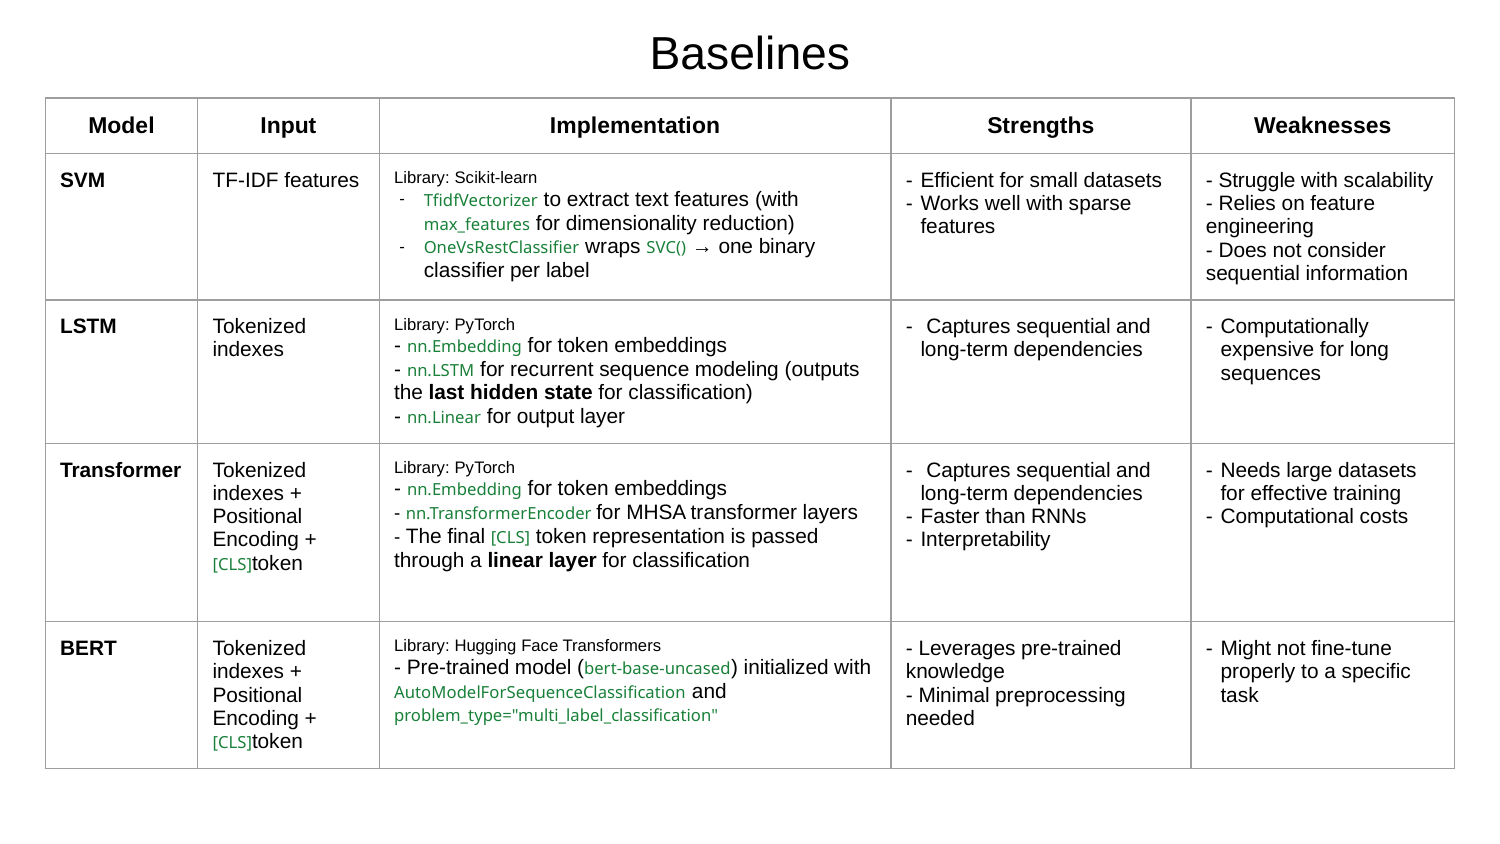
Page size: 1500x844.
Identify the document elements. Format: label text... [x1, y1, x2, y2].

table_cell Needs large datasets for effective training Computational costs [1192, 444, 1454, 621]
table_cell Tokenized indexes + Positional Encoding + [CLS]token [198, 444, 379, 621]
table_header Implementation [380, 99, 890, 153]
table_header Weaknesses [1192, 99, 1454, 153]
table_cell Tokenized indexes [198, 301, 379, 443]
table_header Input [198, 99, 379, 153]
table_cell Transformer [46, 444, 197, 621]
table_cell Library: Hugging Face Transformers - Pre-trained model (bert-base-uncased) initialized with AutoModelForSequenceClassification and problem_type="multi_label_classification" [380, 622, 890, 768]
table_cell Captures sequential and long-term dependencies Faster than RNNs Interpretability [892, 444, 1190, 621]
table_header Strengths [892, 99, 1190, 153]
table_cell - Struggle with scalability - Relies on feature engineering - Does not consider sequential information [1192, 154, 1454, 299]
table_cell LSTM [46, 301, 197, 443]
table_cell Library: Scikit-learn TfidfVectorizer to extract text features (with max_features for dimensionality reduction) OneVsRestClassifier wraps SVC() → one binary classifier per label [380, 154, 890, 299]
table_cell Tokenized indexes + Positional Encoding + [CLS]token [198, 622, 379, 768]
table_cell Library: PyTorch - nn.Embedding for token embeddings - nn.LSTM for recurrent sequence modeling (outputs the last hidden state for classification) - nn.Linear for output layer [380, 301, 890, 443]
table_cell Computationally expensive for long sequences [1192, 301, 1454, 443]
table_cell BERT [46, 622, 197, 768]
table_cell Might not fine-tune properly to a specific task [1192, 622, 1454, 768]
table_cell Captures sequential and long-term dependencies [892, 301, 1190, 443]
table_cell Efficient for small datasets Works well with sparse features [892, 154, 1190, 299]
table_cell Library: PyTorch - nn.Embedding for token embeddings - nn.TransformerEncoder for MHSA transformer layers - The final [CLS] token representation is passed through a linear layer for classification [380, 444, 890, 621]
table_cell SVM [46, 154, 197, 299]
table_header Model [46, 99, 197, 153]
table_cell - Leverages pre-trained knowledge - Minimal preprocessing needed [892, 622, 1190, 768]
title Baselines [51, 8, 1449, 97]
table_cell TF-IDF features [198, 154, 379, 299]
